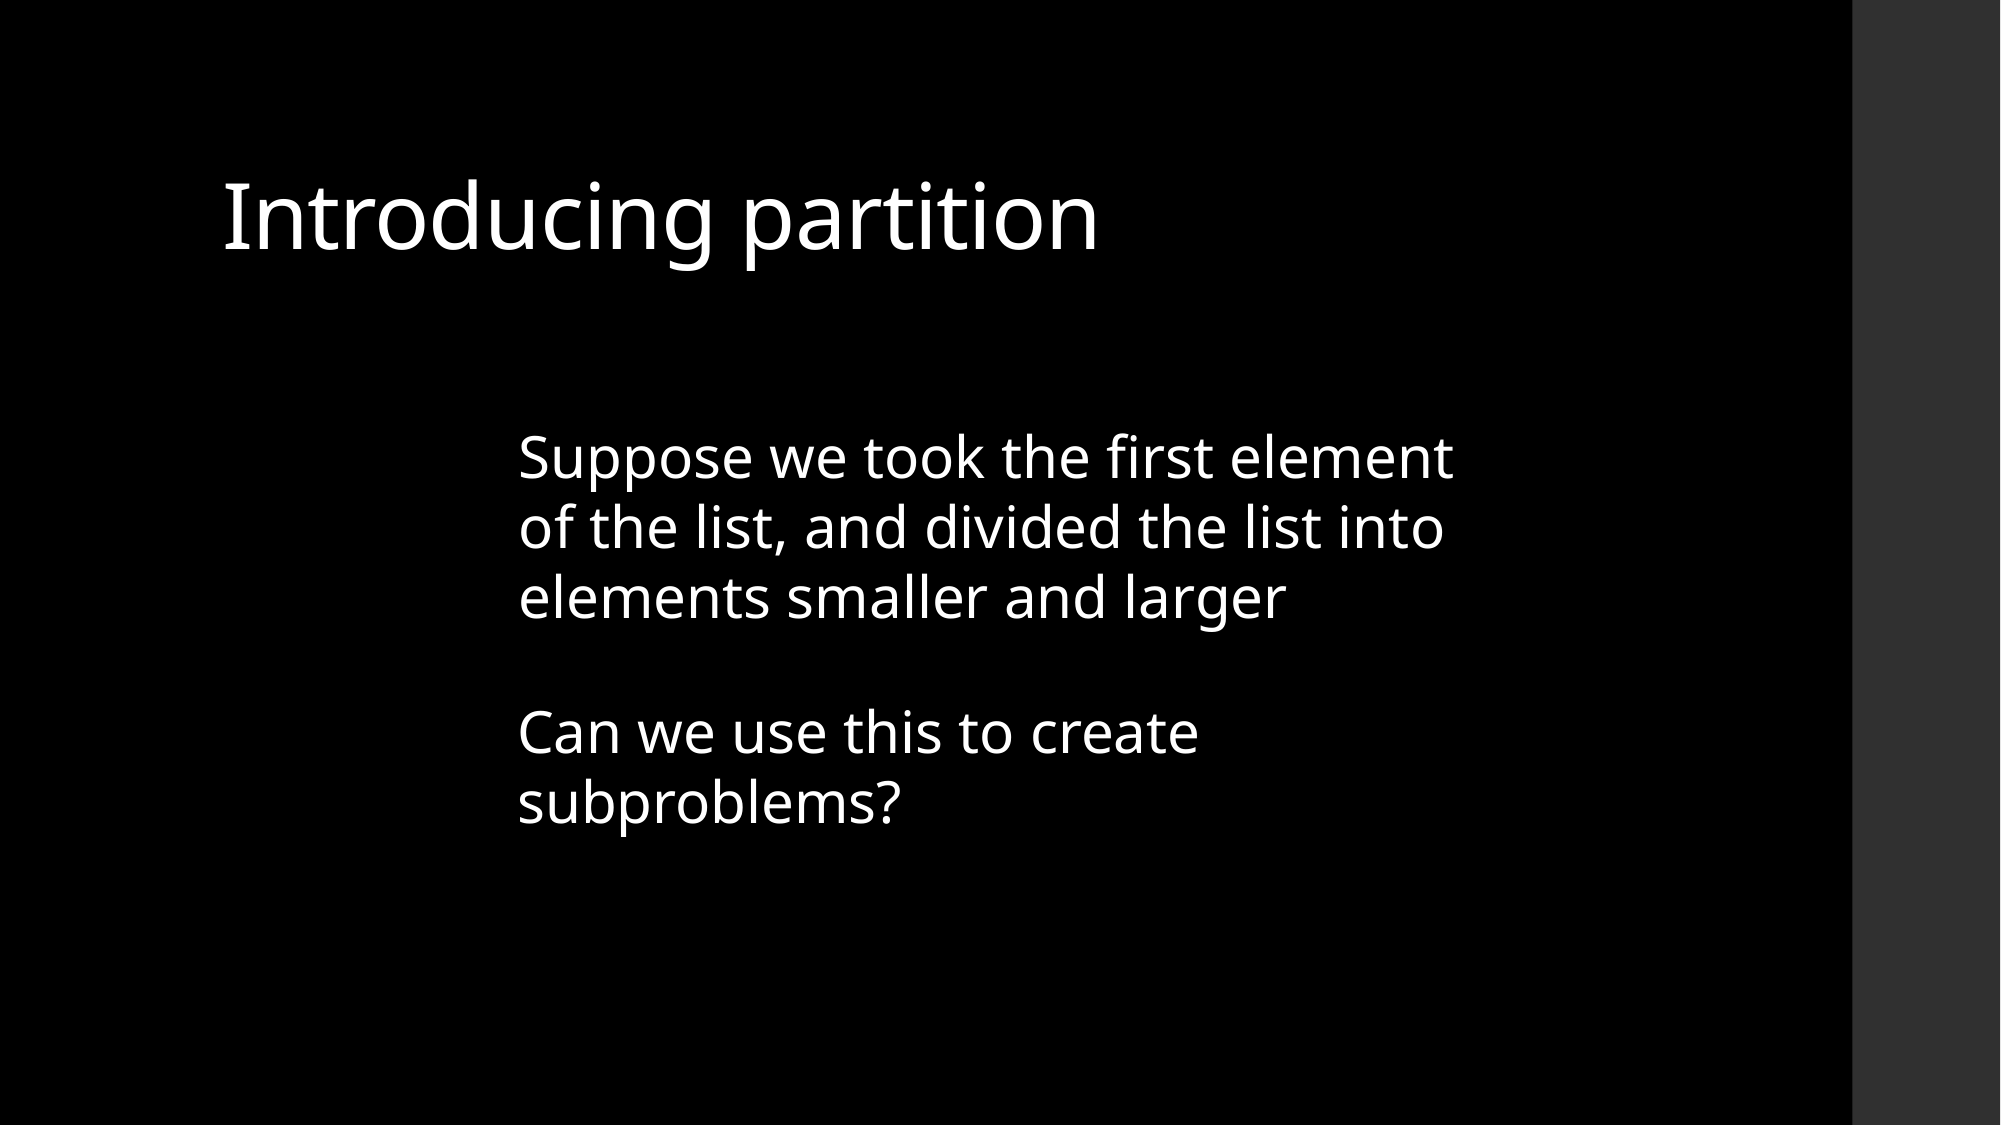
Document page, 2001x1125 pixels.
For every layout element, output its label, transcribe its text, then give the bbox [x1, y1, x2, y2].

title Introducing partition [206, 60, 1797, 278]
text_box Suppose we took the first element of the list, and divided the list into elements smaller and larger [504, 412, 1500, 638]
text_box Can we use this to create subproblems? [502, 688, 1498, 843]
